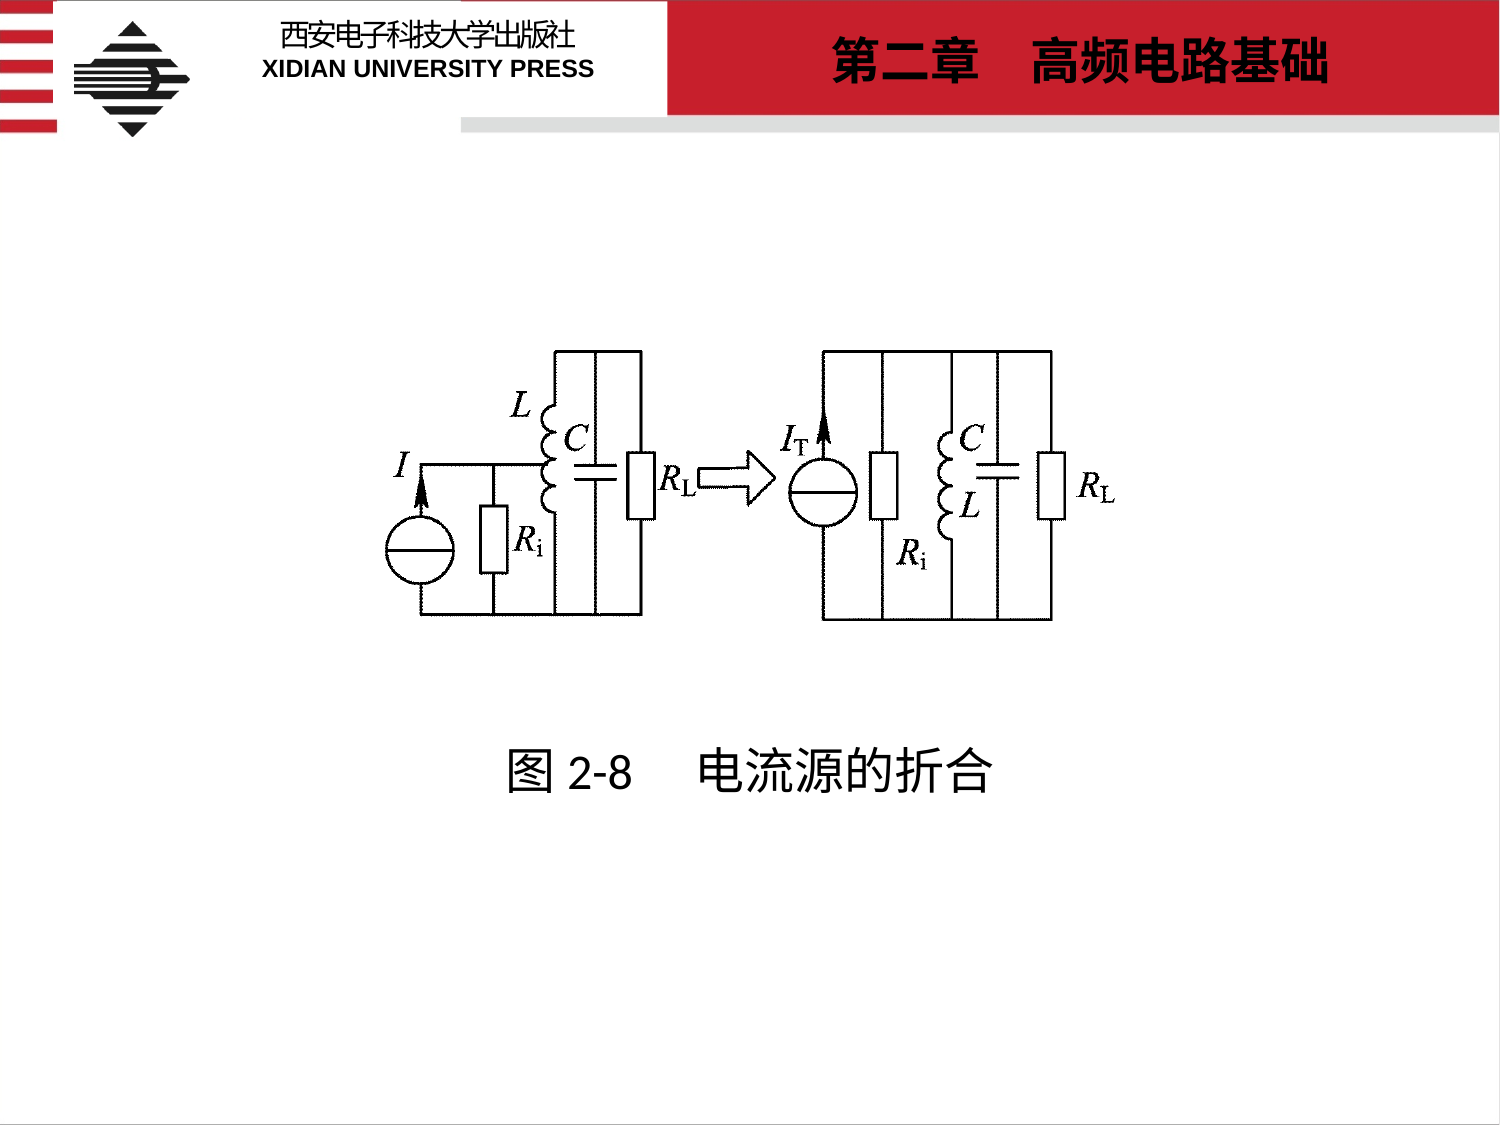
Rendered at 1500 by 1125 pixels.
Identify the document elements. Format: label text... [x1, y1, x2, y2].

text_box 图2-8 电流源的折合 [445, 732, 1055, 807]
picture [0, 0, 1500, 1125]
